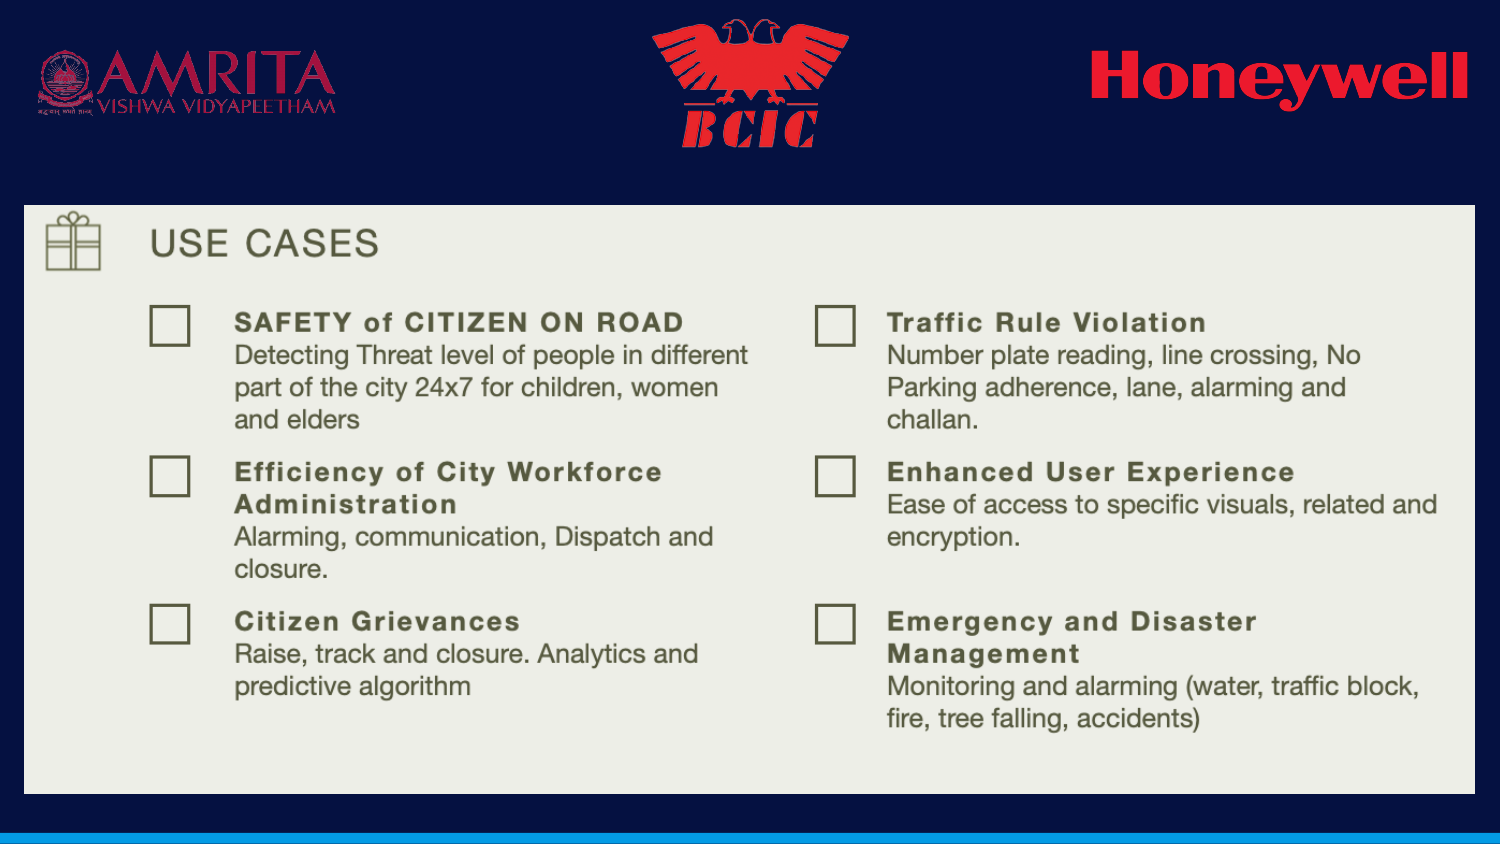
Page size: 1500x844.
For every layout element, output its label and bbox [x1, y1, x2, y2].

picture [1087, 32, 1471, 133]
picture [651, 0, 849, 181]
picture [24, 205, 1476, 794]
picture [34, 6, 339, 159]
